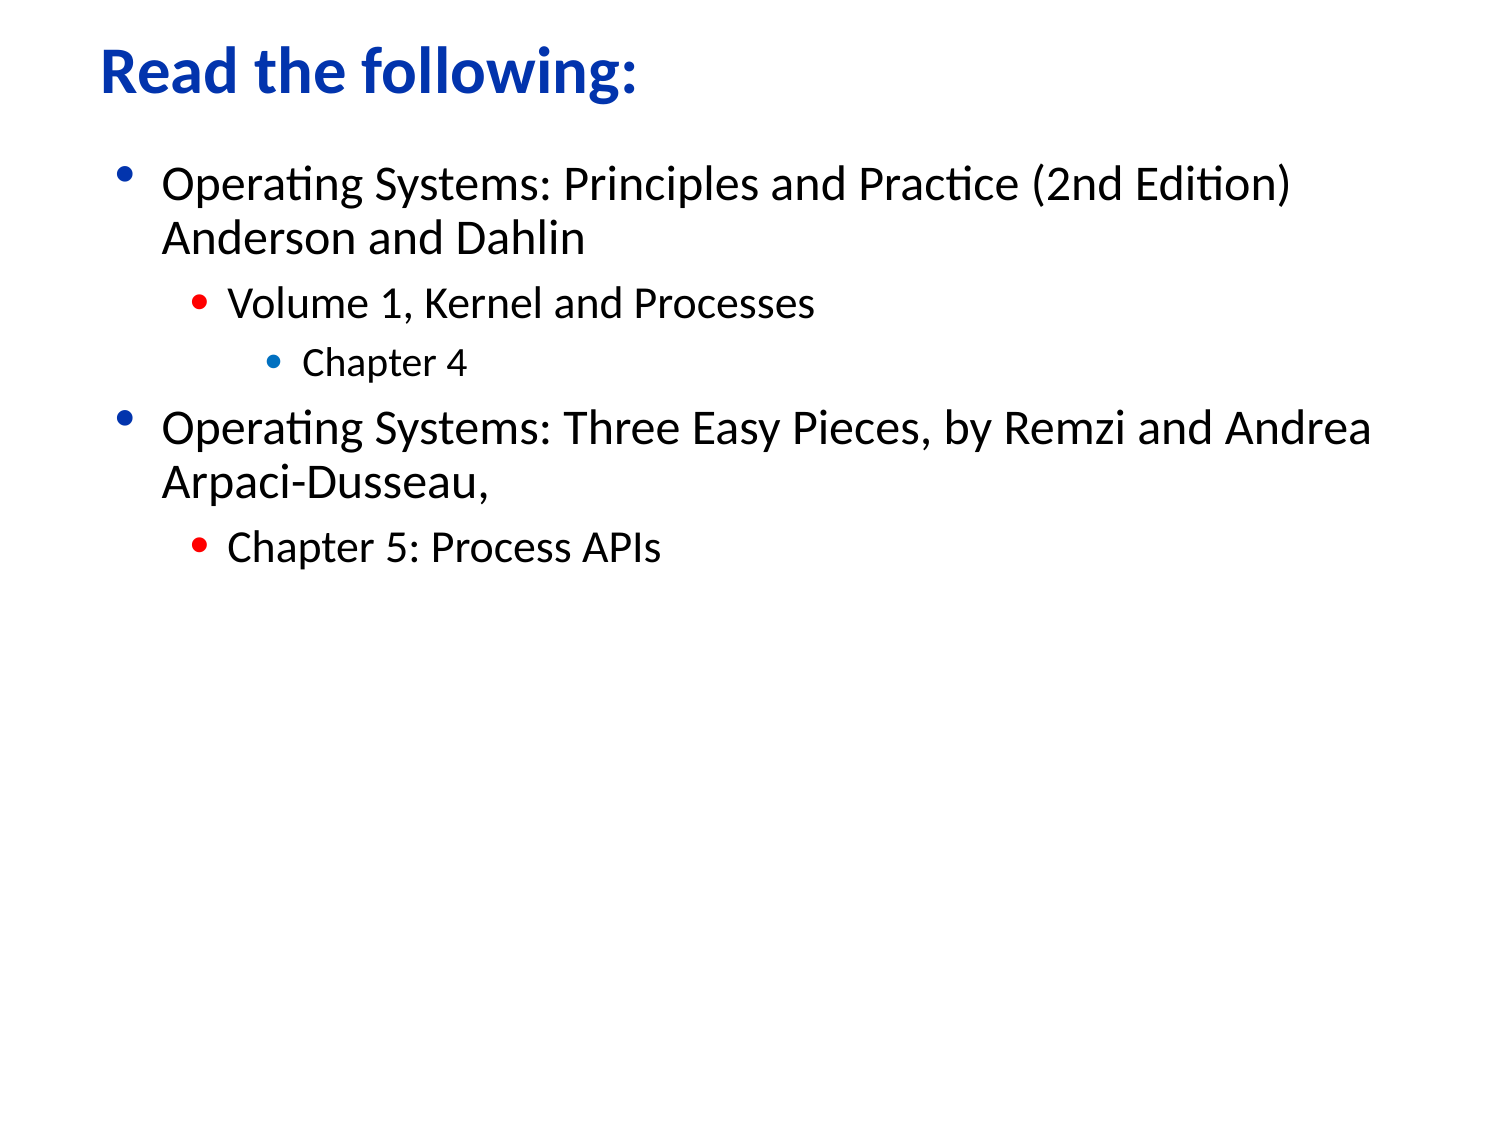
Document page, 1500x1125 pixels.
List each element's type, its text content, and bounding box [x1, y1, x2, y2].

list Operating Systems: Principles and Practice (2nd Edition) Anderson and Dahlin Volume 1, Kernel and Processes Chapter 4 Operating Systems: Three Easy Pieces, by Remzi and Andrea Arpaci-Dusseau, Chapter 5: Process APIs [99, 149, 1400, 988]
title Read the following: [85, 28, 1261, 117]
